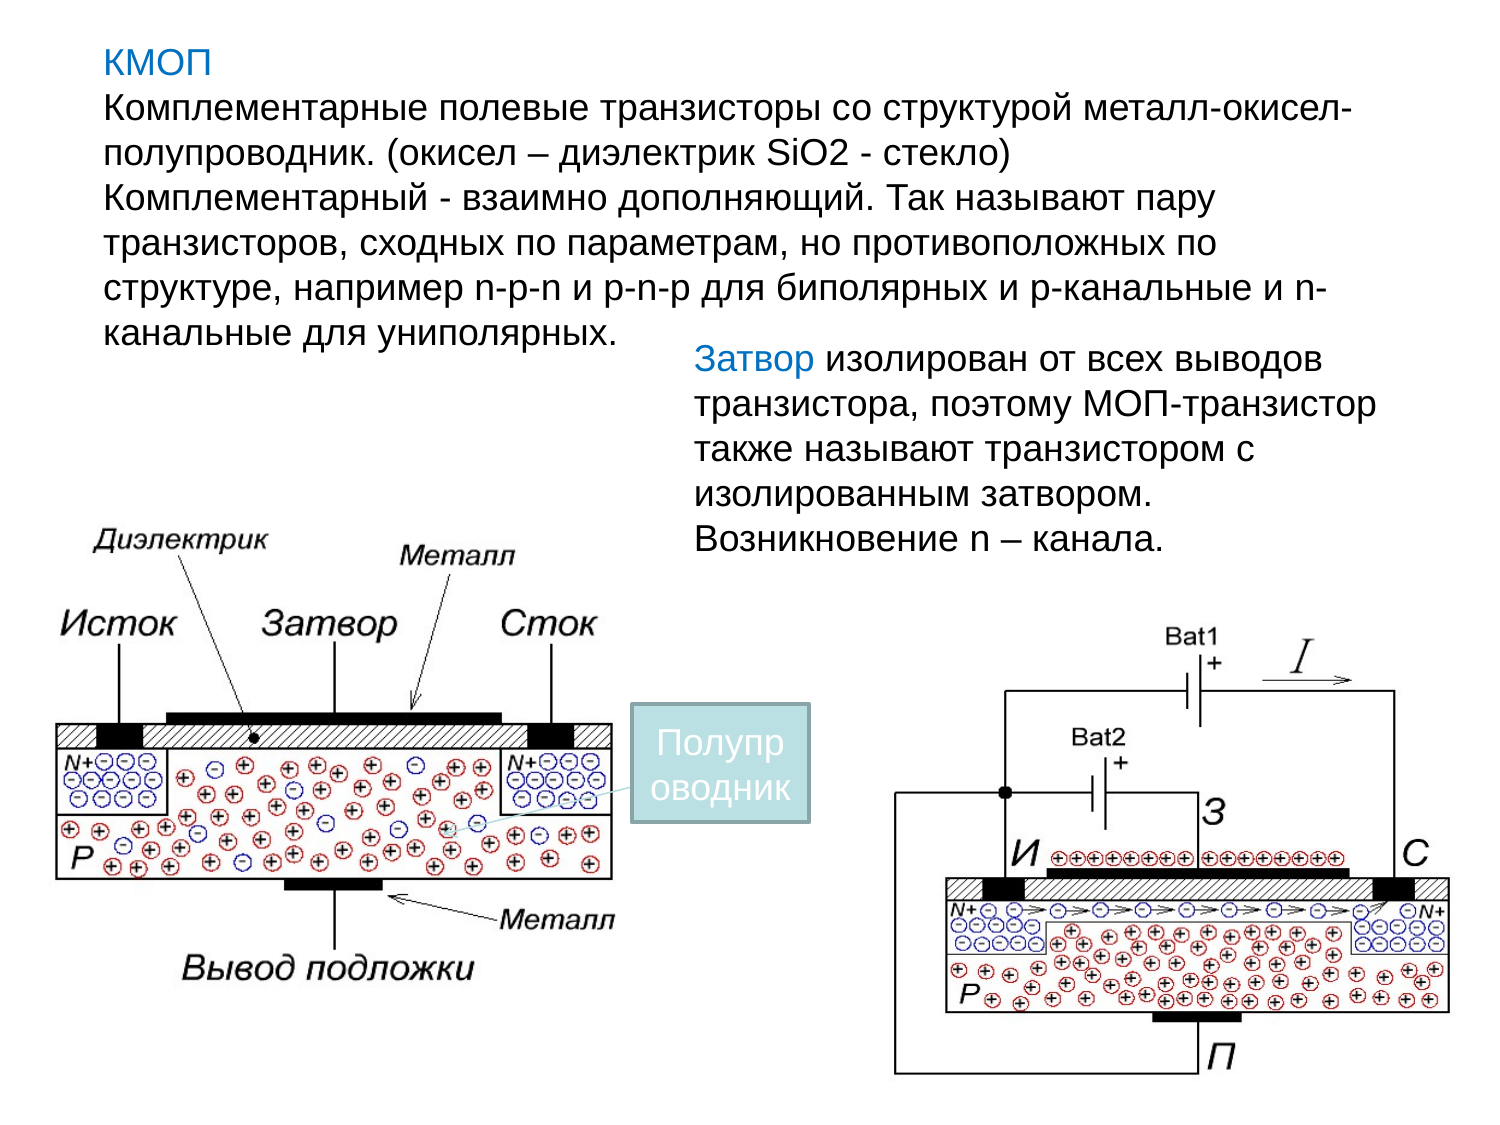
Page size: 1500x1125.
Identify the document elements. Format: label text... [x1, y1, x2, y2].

text_box КМОП Комплементарные полевые транзисторы со структурой металл-окисел-полупроводник. (окисел – диэлектрик SiO2 - стекло) Комплементарный - взаимно дополняющий. Так называют пару транзисторов, сходных по параметрам, но противоположных по структуре, например n-p-n и p-n-p для биполярных и p-канальные и n-канальные для униполярных. [88, 30, 1376, 361]
picture [0, 467, 673, 1043]
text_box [442, 774, 680, 835]
picture [844, 574, 1500, 1125]
text_box Полупроводник [677, 702, 811, 824]
text_box Затвор изолирован от всех выводов транзистора, поэтому МОП-транзистор также называют транзистором с изолированным затвором. Возникновение n – канала. [679, 326, 1430, 566]
